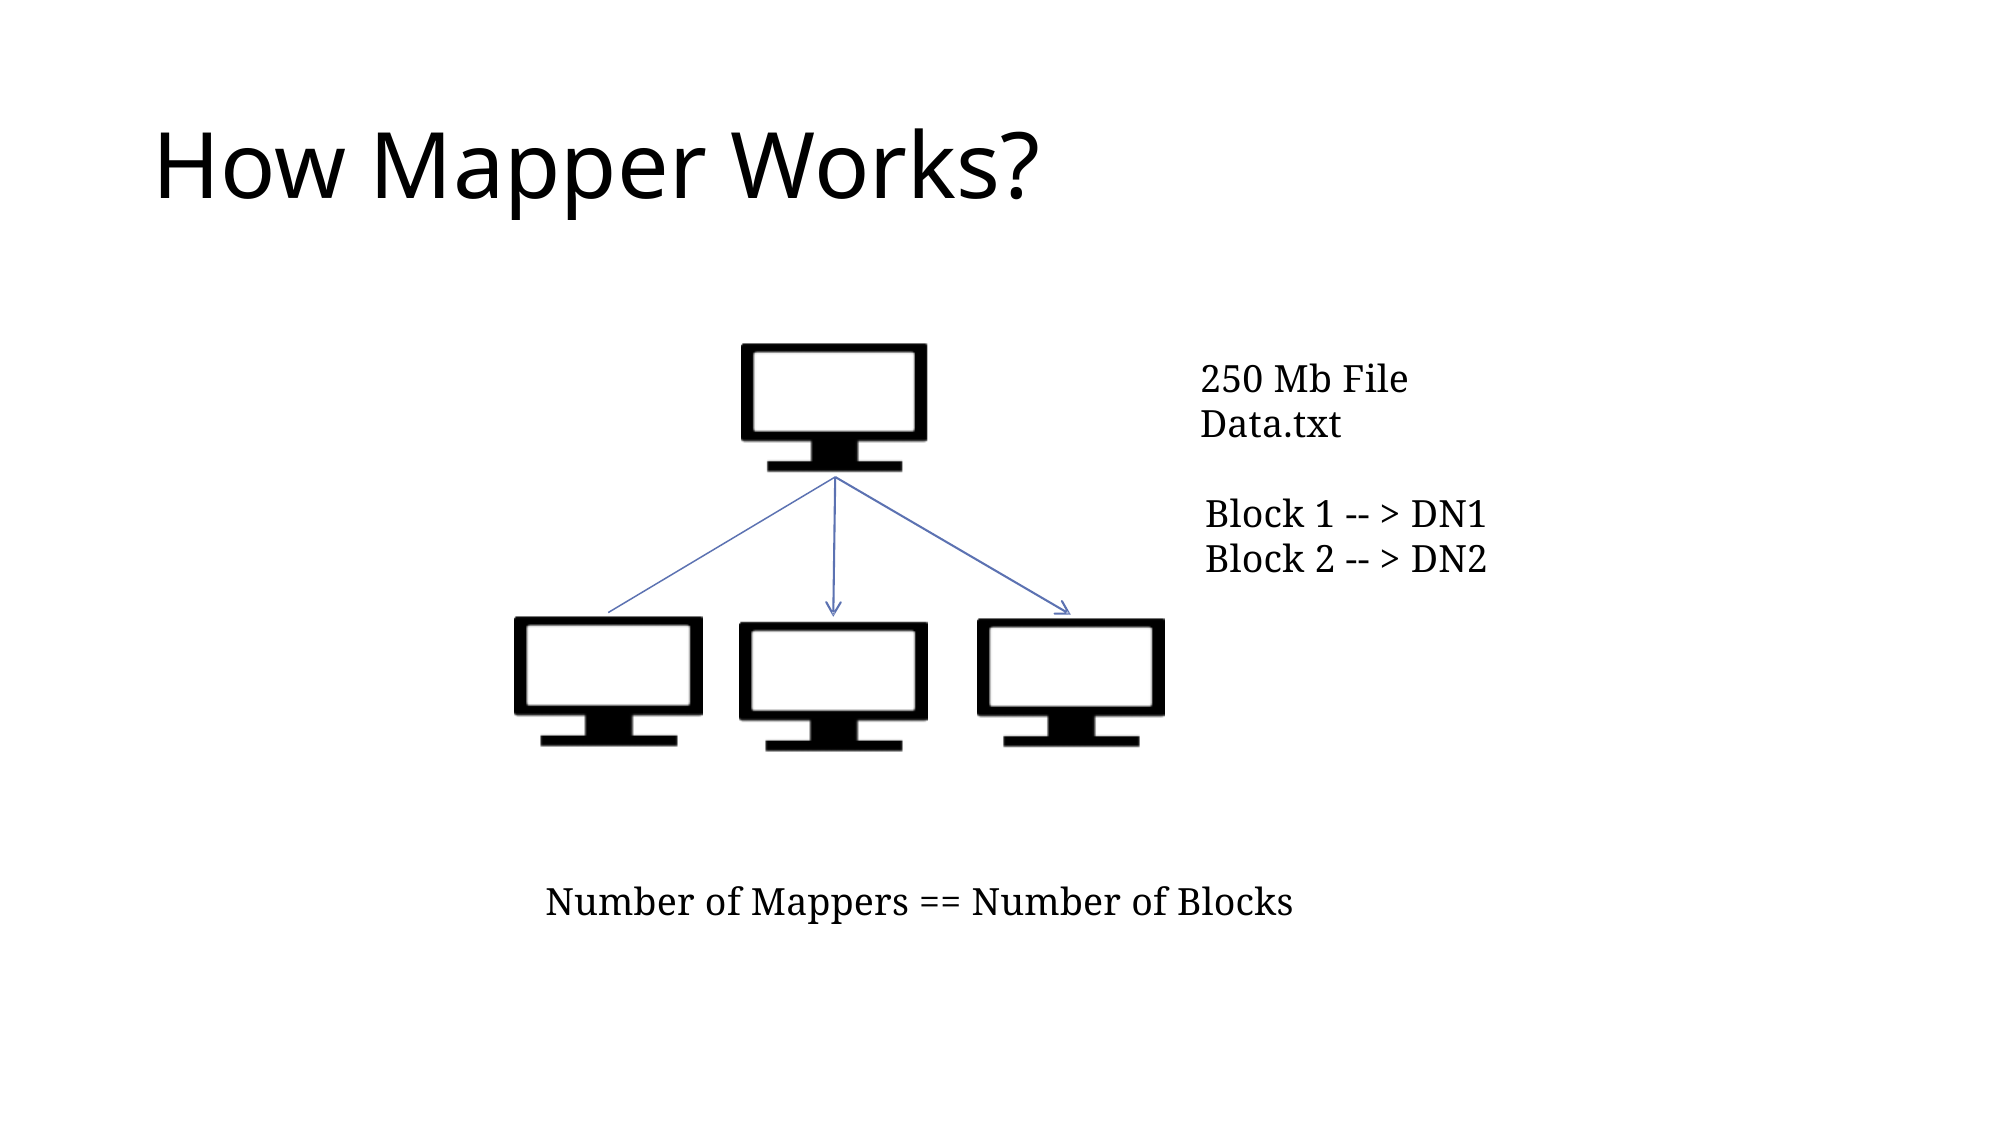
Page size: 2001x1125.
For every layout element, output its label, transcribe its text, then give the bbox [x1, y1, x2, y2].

picture [739, 616, 928, 755]
text_box [834, 477, 1071, 614]
text_box Number of Mappers == Number of Blocks [545, 877, 1295, 923]
text_box [825, 479, 842, 616]
picture [977, 614, 1165, 752]
picture [741, 339, 930, 477]
title How Mapper Works? [137, 59, 1863, 278]
text_box Block 1 -- > DN1 Block 2 -- > DN2 [1205, 489, 1489, 580]
text_box 250 Mb File Data.txt [1200, 354, 1410, 445]
picture [514, 612, 703, 750]
